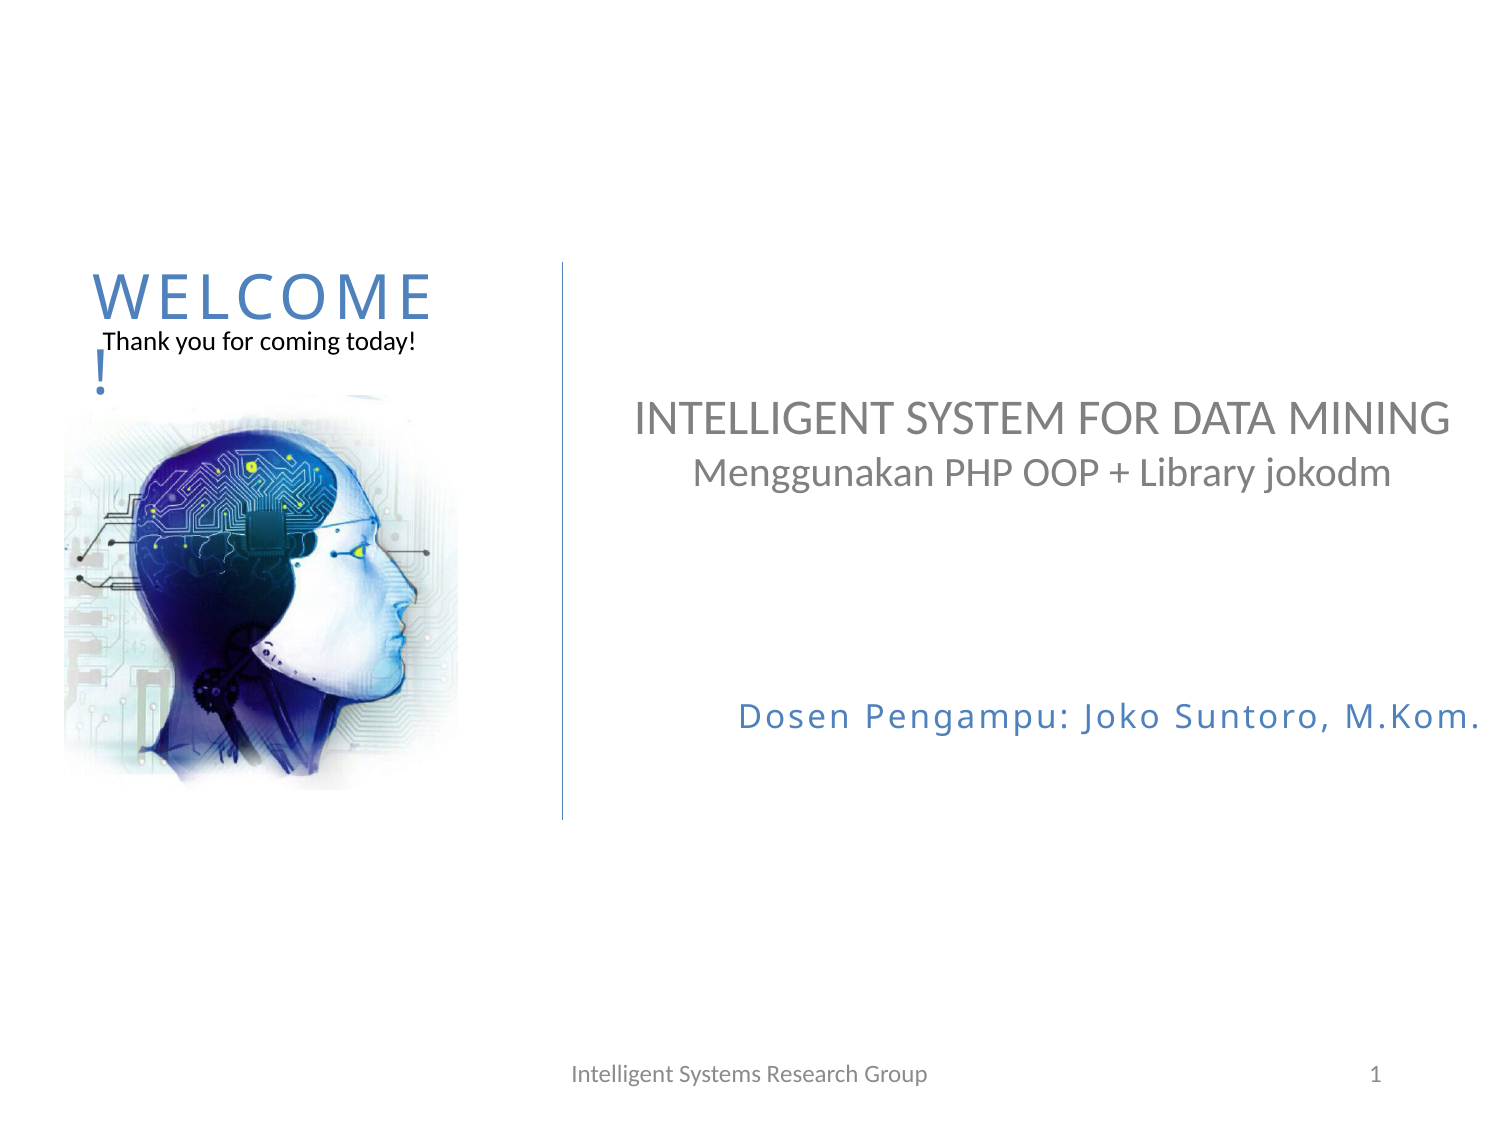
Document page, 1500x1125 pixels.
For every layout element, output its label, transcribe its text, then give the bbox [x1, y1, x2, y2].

picture [64, 395, 458, 790]
text_box Dosen Pengampu: Joko Suntoro, M.Kom. [723, 687, 1496, 743]
text_box WELCOME! [77, 249, 462, 317]
slide_number 1 [1059, 1042, 1397, 1103]
text_box Thank you for coming today! [87, 317, 451, 365]
text_box INTELLIGENT SYSTEM FOR DATA MINING Menggunakan PHP OOP + Library jokodm [612, 376, 1473, 502]
footer Intelligent Systems Research Group [496, 1042, 1004, 1103]
